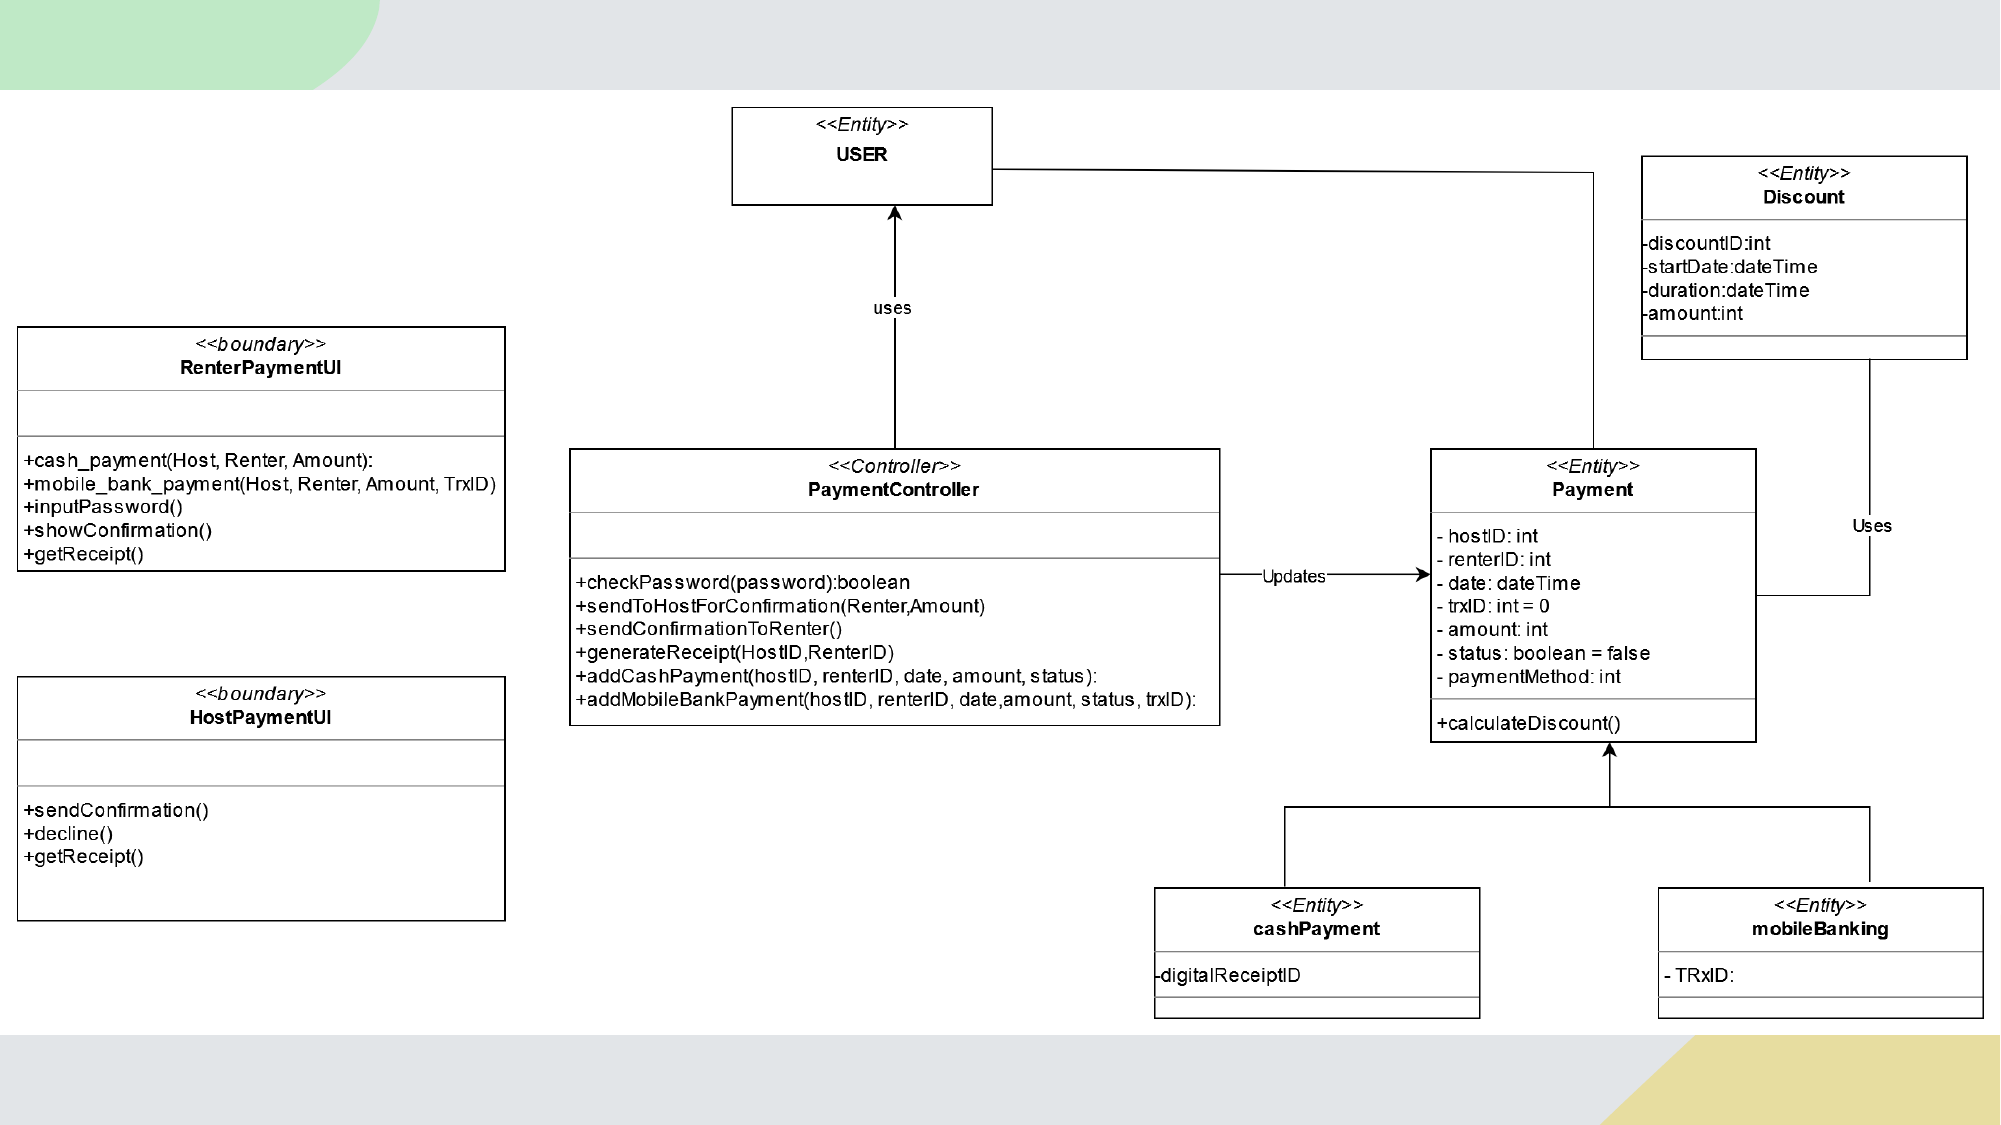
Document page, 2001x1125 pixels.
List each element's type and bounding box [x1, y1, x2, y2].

picture [0, 90, 2000, 1035]
